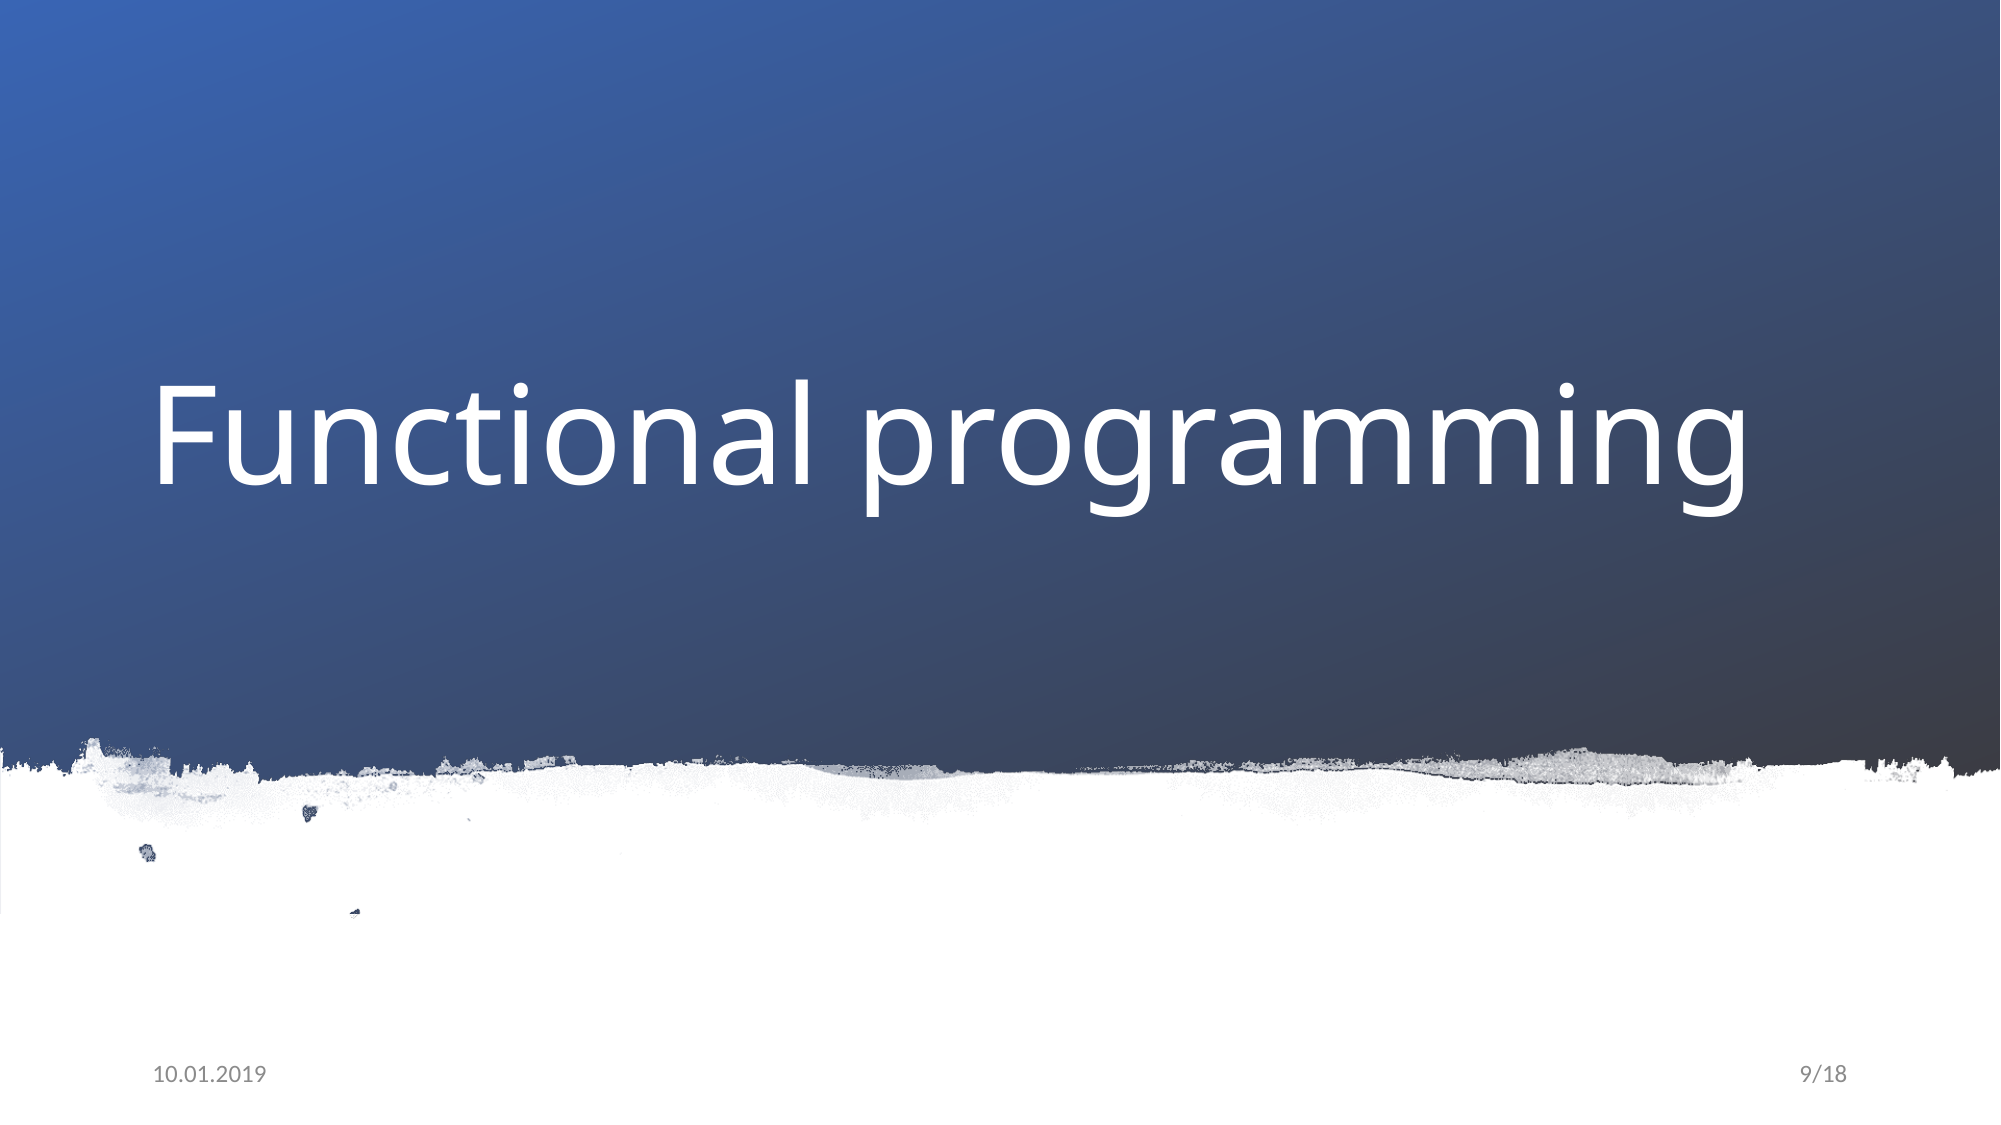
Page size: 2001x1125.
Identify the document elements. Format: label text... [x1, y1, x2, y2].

picture [0, 624, 2000, 1125]
title Functional programming [131, 195, 1776, 624]
text_box [0, 0, 2000, 624]
